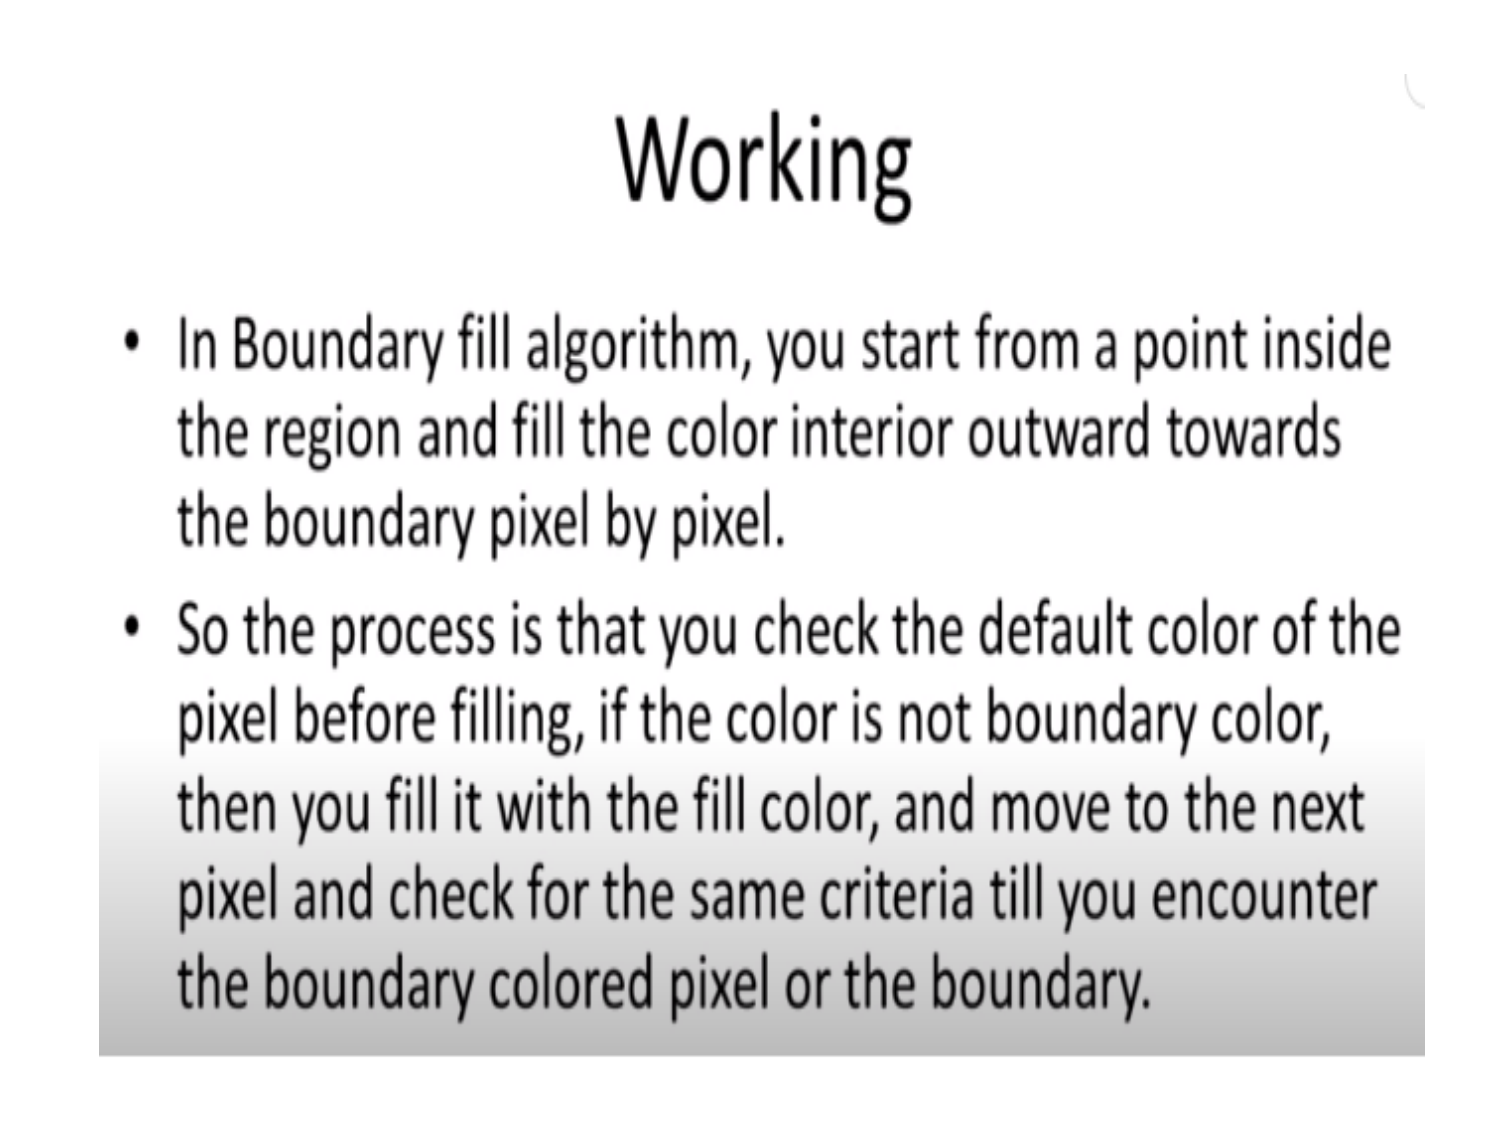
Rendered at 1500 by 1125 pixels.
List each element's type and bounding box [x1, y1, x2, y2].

list [99, 74, 1426, 1076]
